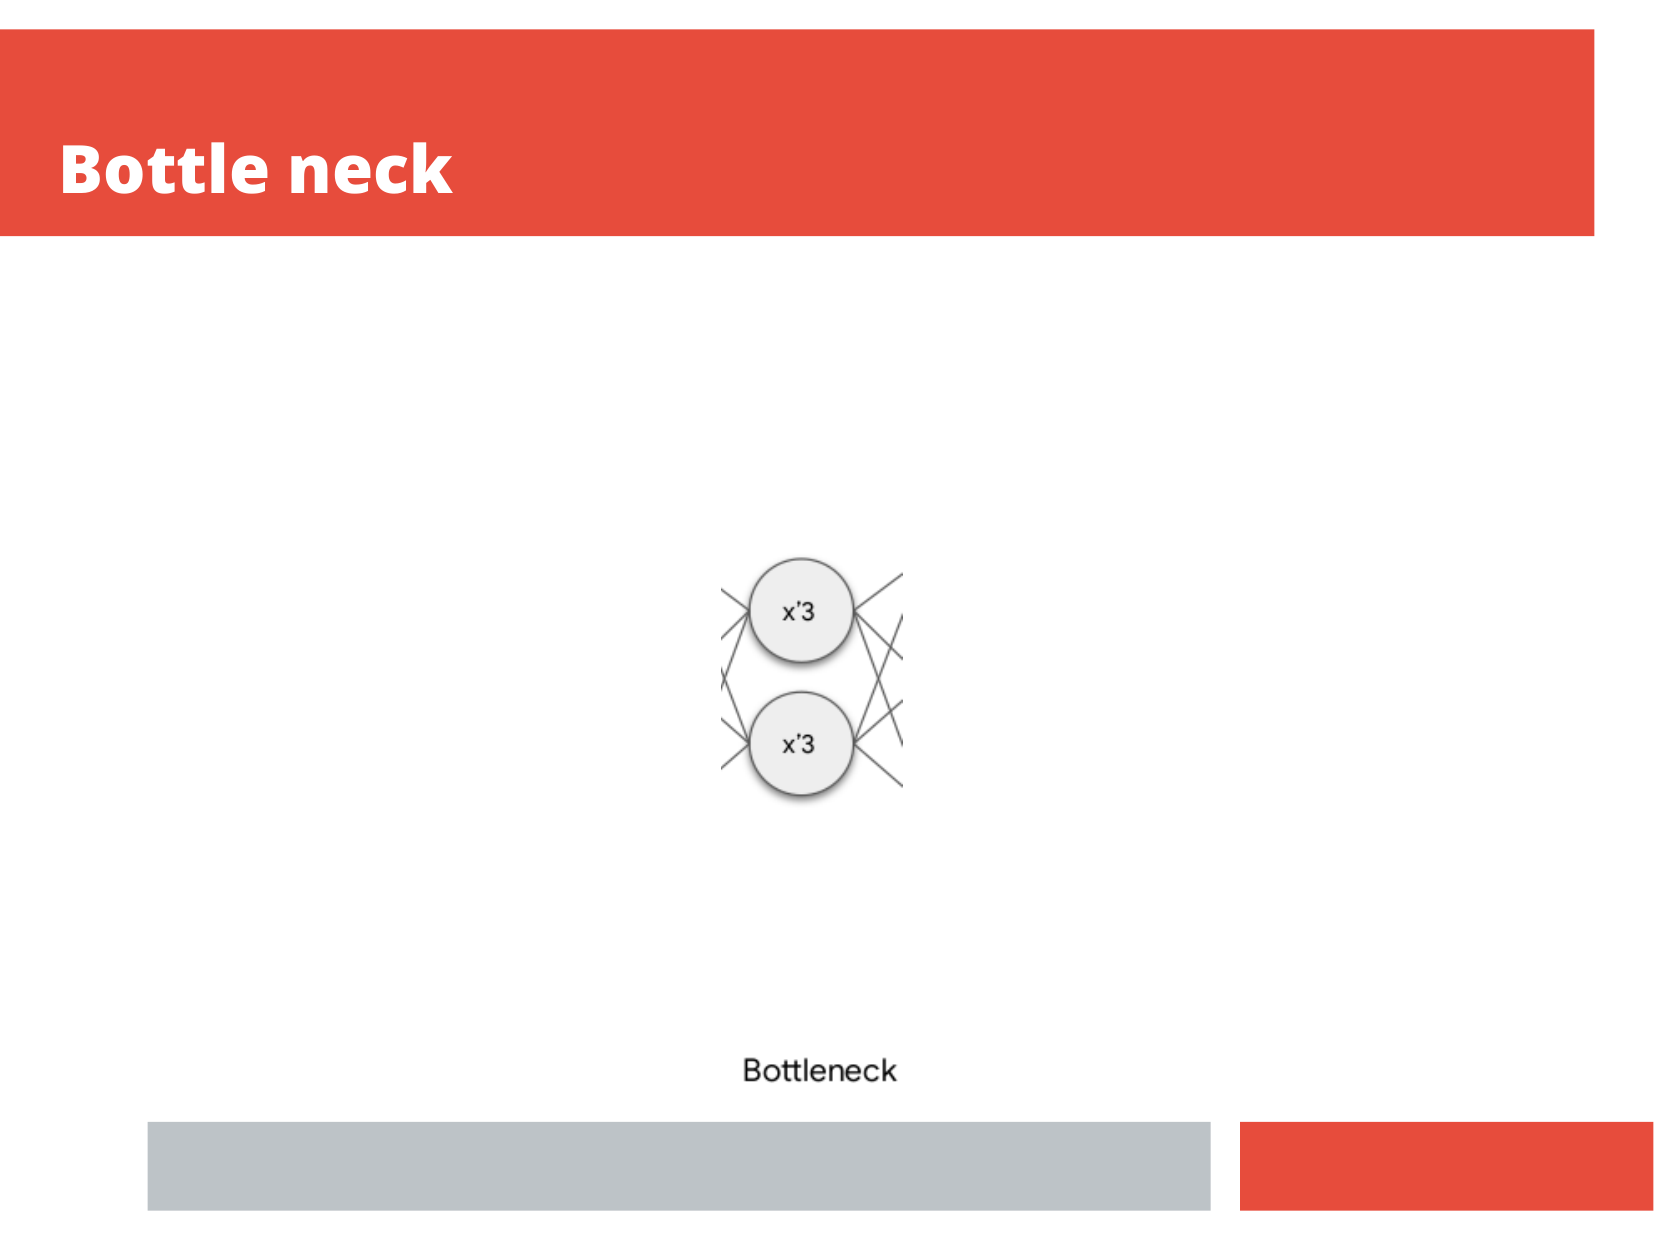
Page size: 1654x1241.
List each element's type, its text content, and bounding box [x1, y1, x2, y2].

text_box Bottle neck [58, 58, 1595, 207]
picture [721, 324, 903, 1093]
